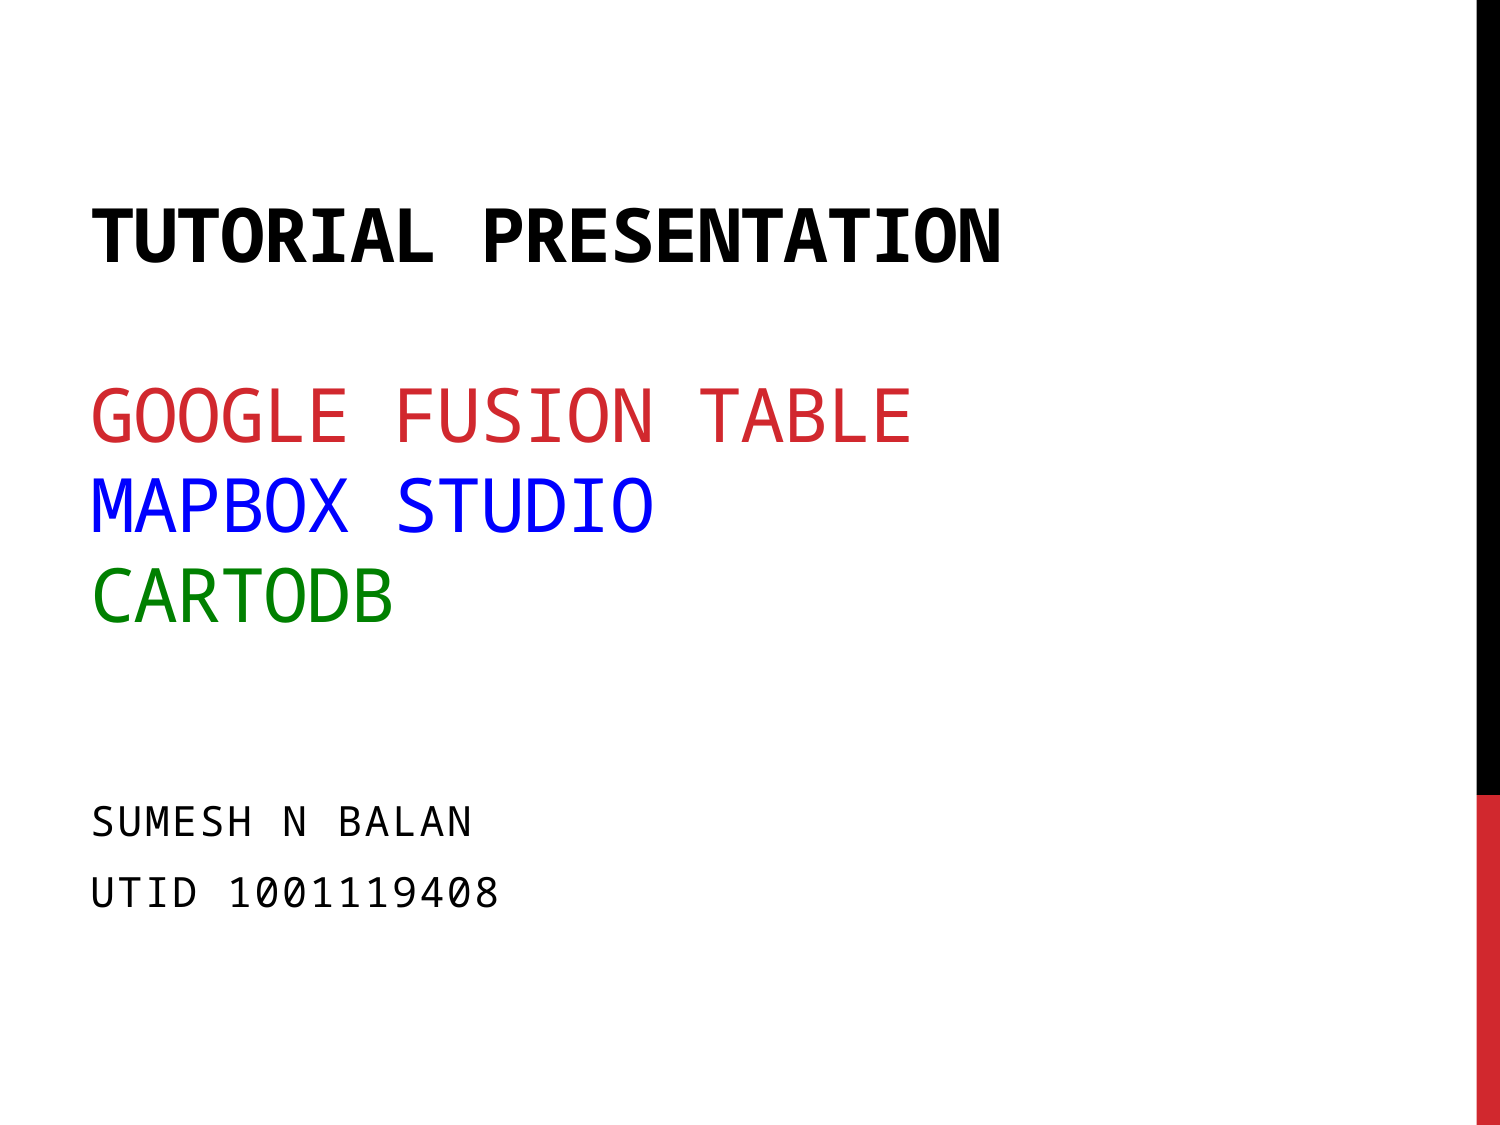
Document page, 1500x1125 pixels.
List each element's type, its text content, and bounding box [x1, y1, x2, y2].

subtitle Sumesh N Balan UTID 1001119408 [75, 787, 1200, 938]
title Tutorial presentation Google Fusion Table Mapbox studio CartoDB [75, 37, 1350, 788]
